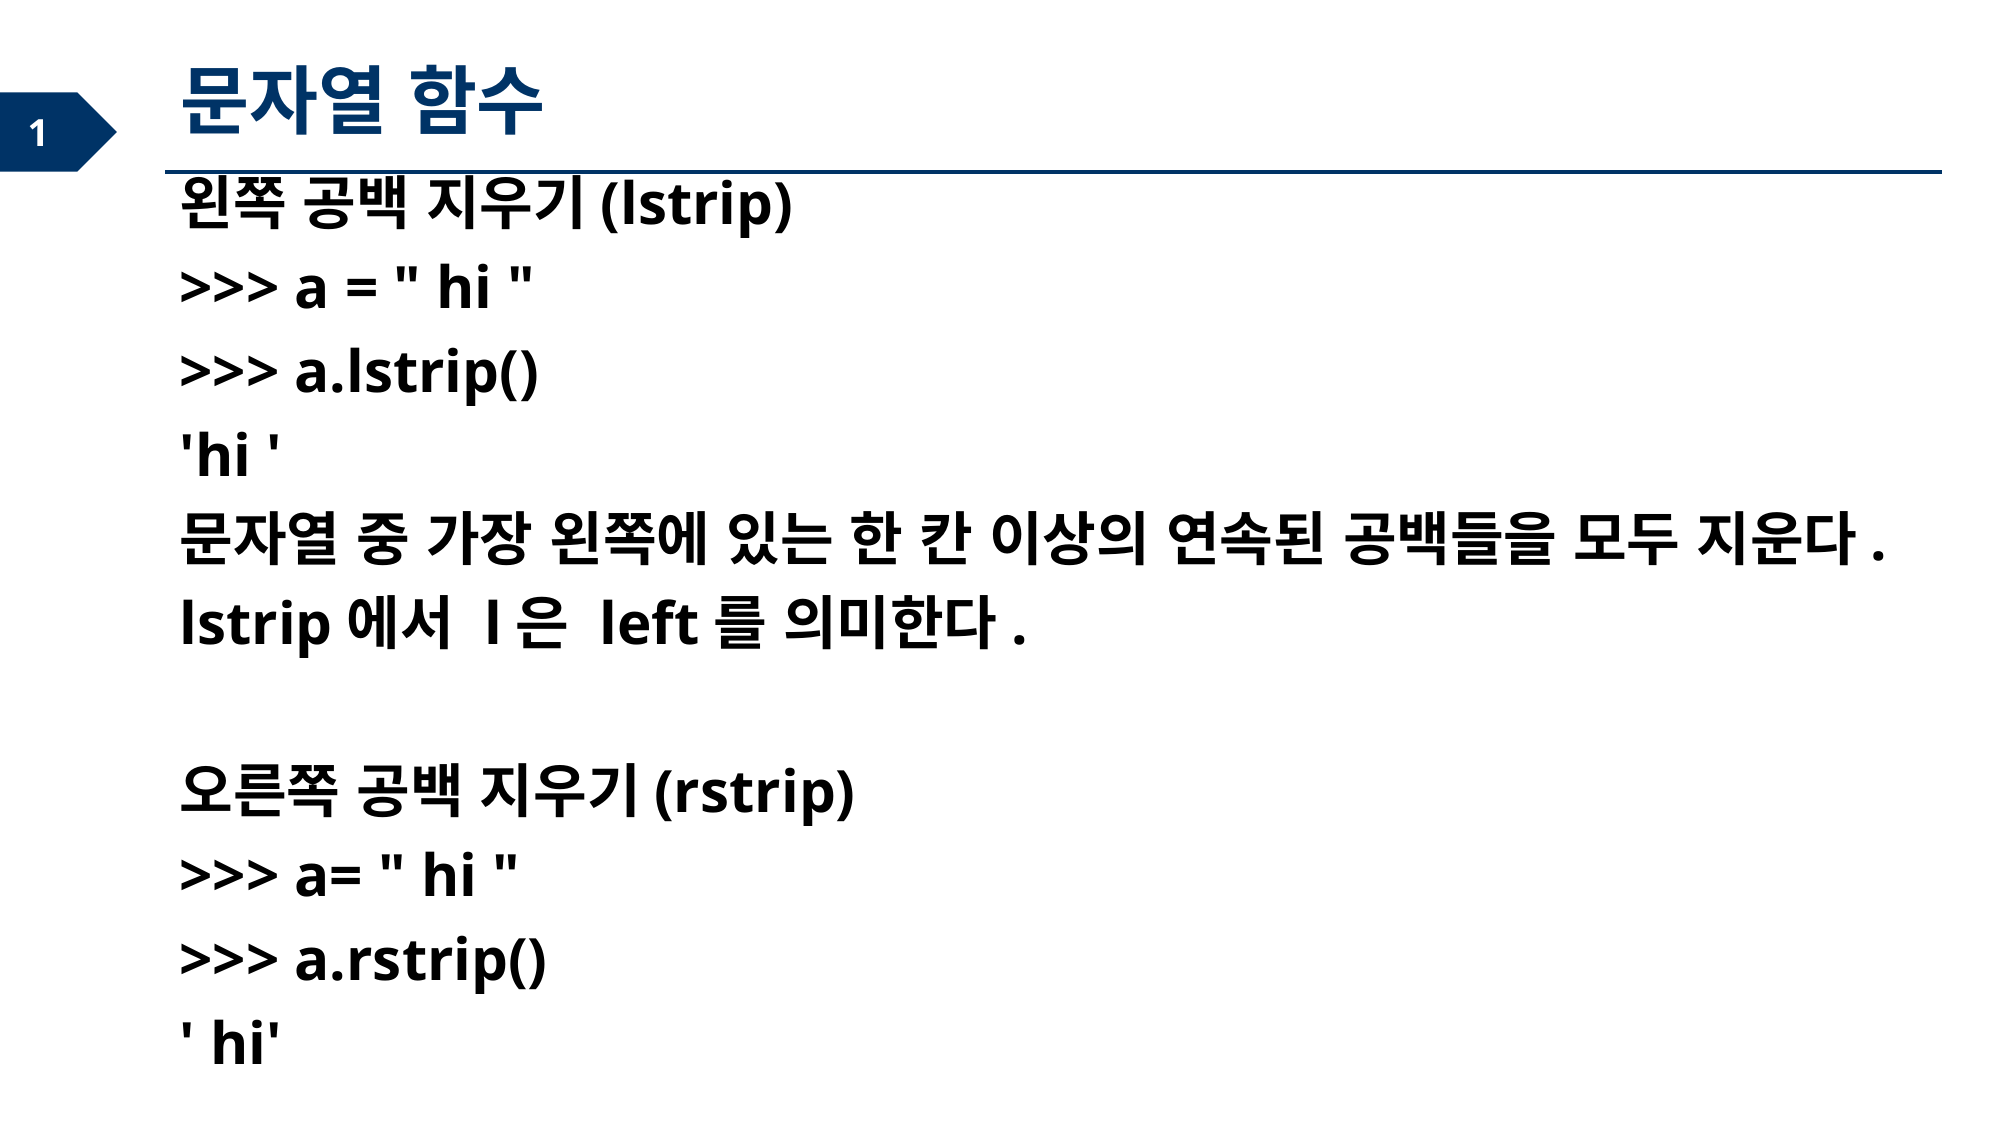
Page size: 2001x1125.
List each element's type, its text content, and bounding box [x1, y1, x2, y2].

text_box 왼쪽 공백 지우기(lstrip) >>> a = " hi " >>> a.lstrip() 'hi ' 문자열 중 가장 왼쪽에 있는 한 칸 이상의 연속된 공백들을 모두 지운다. lstrip에서 l은 left를 의미한다. 오른쪽 공백 지우기(rstrip) >>> a= " hi " >>> a.rstrip() ' hi' [164, 212, 1923, 1016]
list 문자열 함수 [165, 36, 1941, 172]
